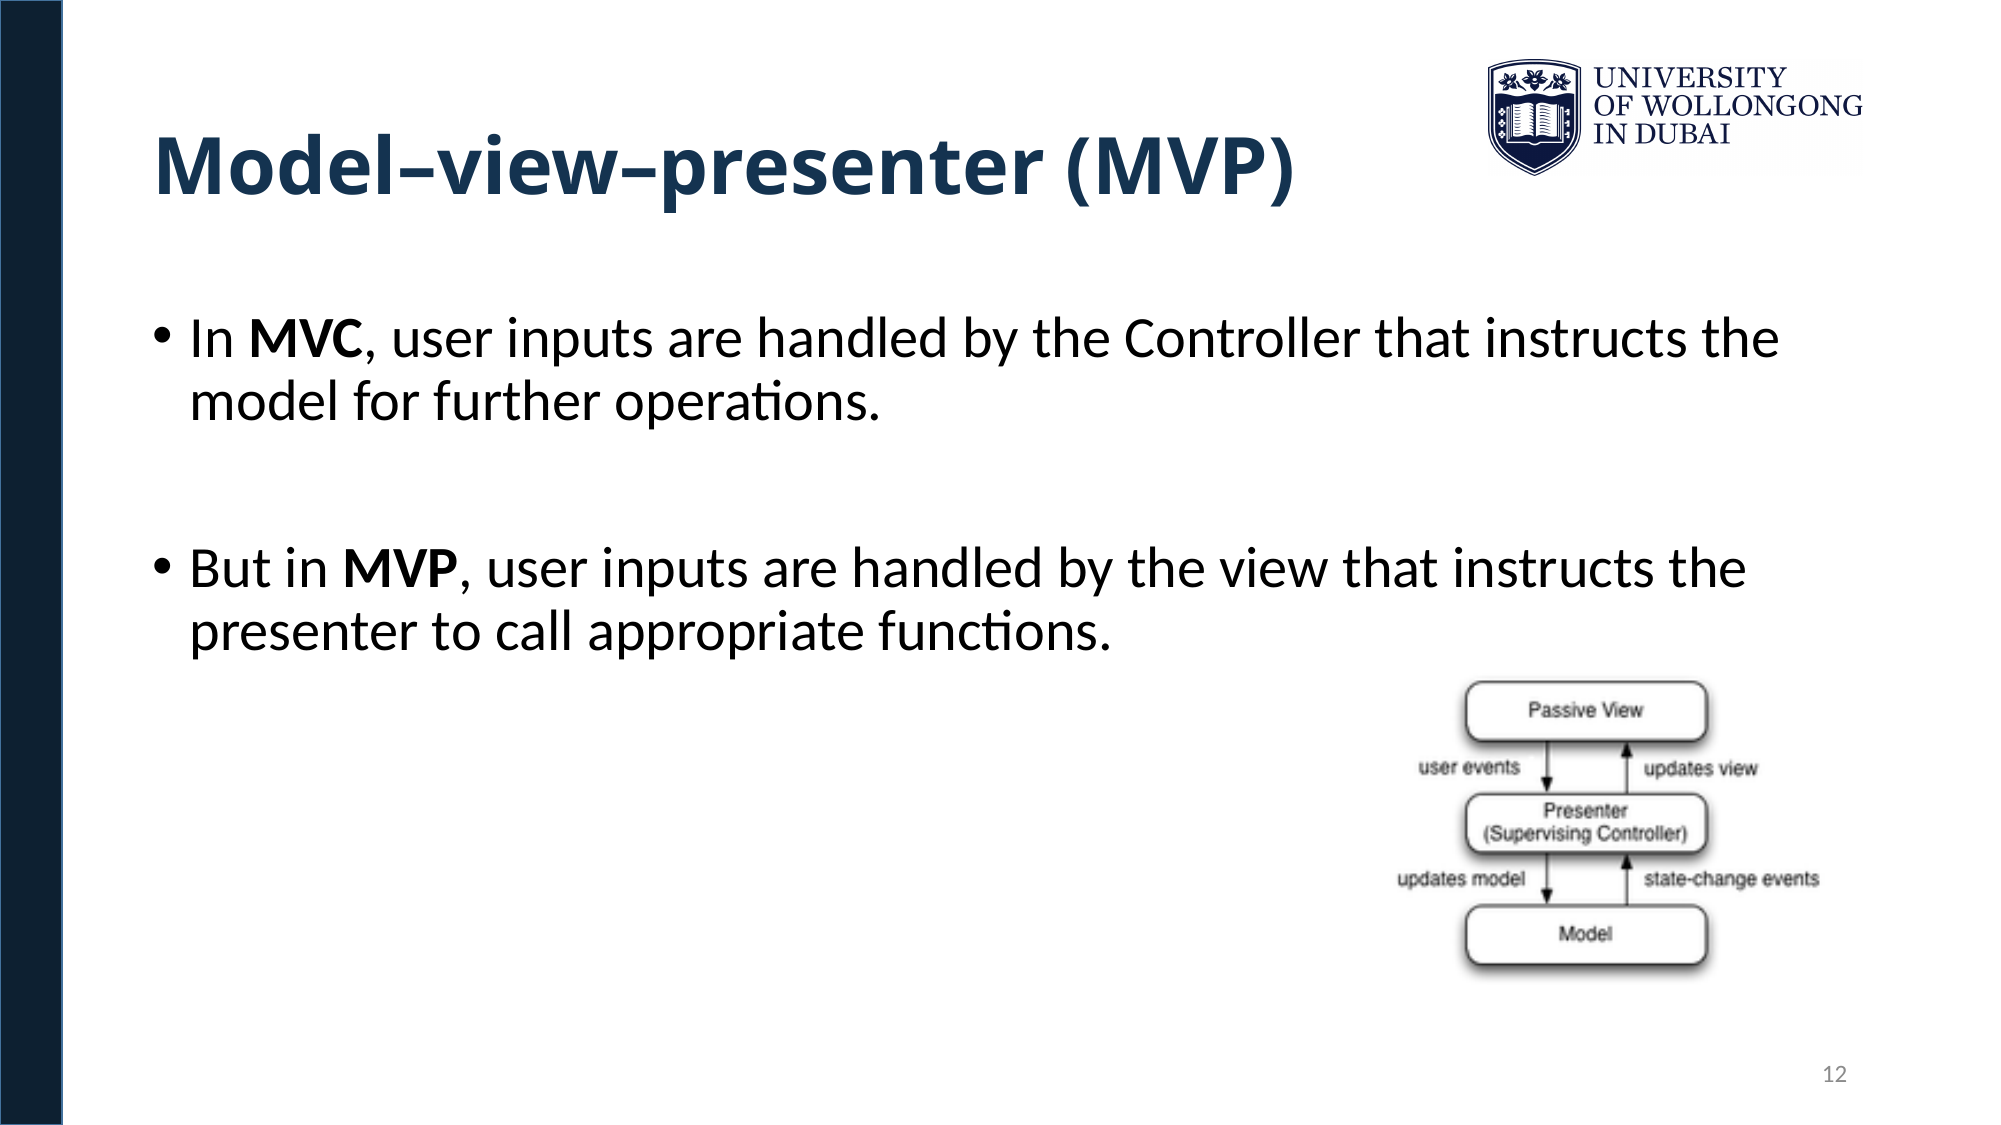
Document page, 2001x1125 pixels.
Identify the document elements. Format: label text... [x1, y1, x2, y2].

title Model–view–presenter (MVP) [137, 59, 1863, 278]
list In MVC, user inputs are handled by the Controller that instructs the model for further operations. But in MVP, user inputs are handled by the view that instructs the presenter to call appropriate functions. [137, 299, 1863, 1014]
slide_number 12 [1412, 1042, 1863, 1103]
picture [1330, 656, 1836, 1003]
